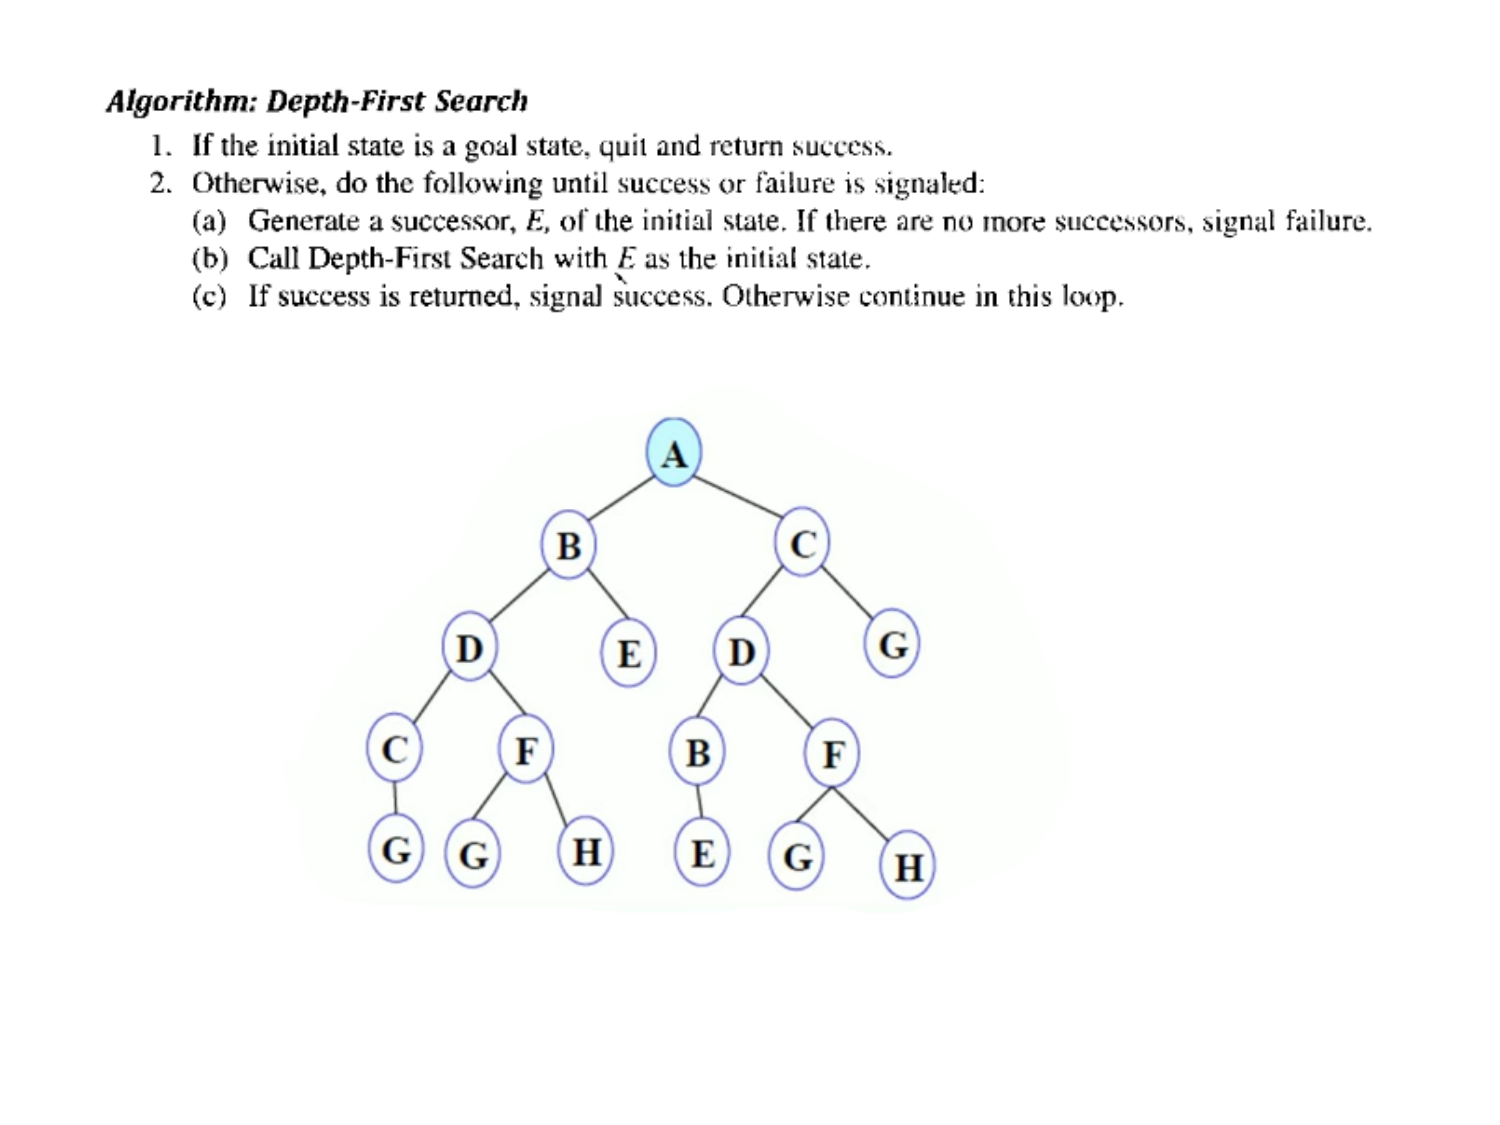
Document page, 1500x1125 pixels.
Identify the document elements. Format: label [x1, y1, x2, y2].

picture [280, 386, 1072, 919]
picture [58, 70, 1500, 319]
